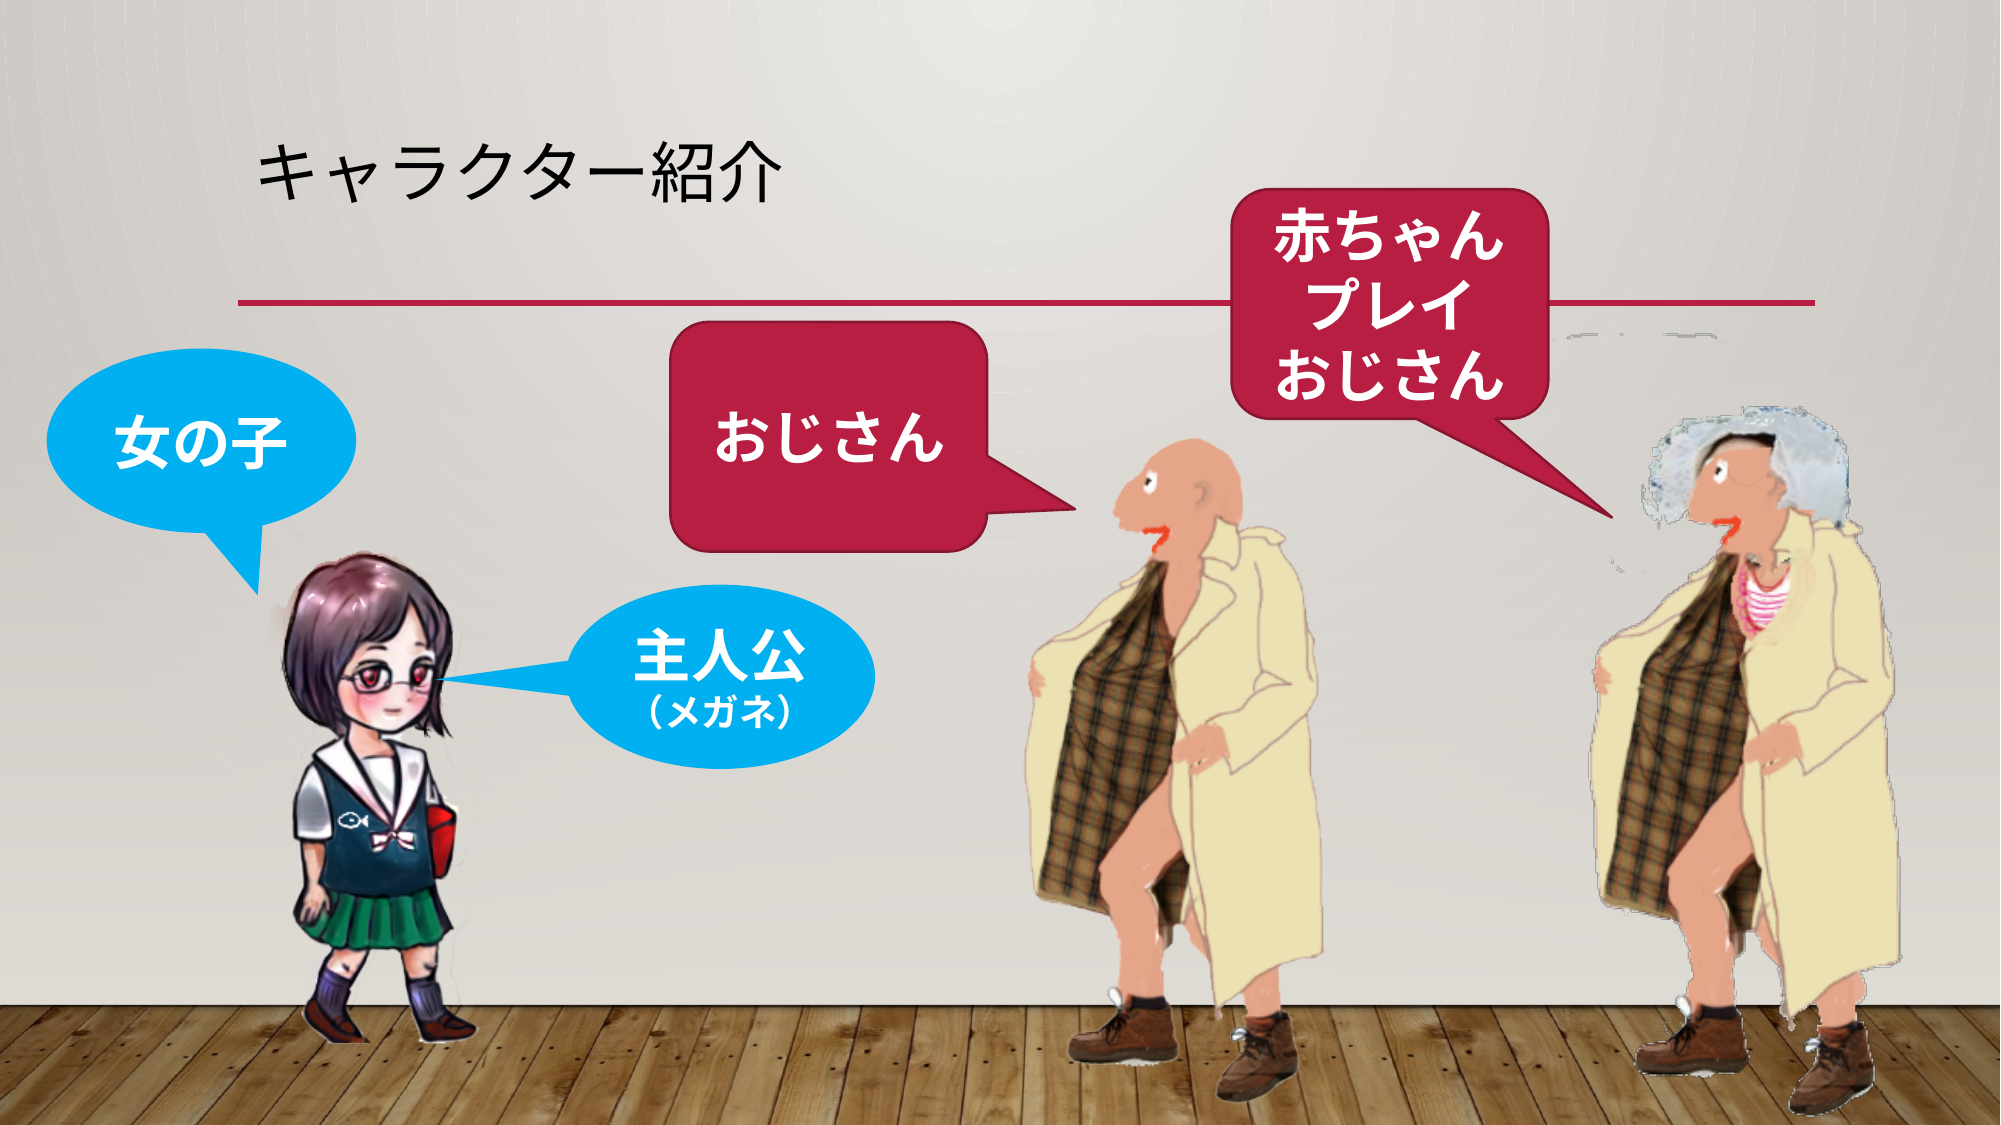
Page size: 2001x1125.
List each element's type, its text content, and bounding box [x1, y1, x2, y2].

text_box 主人公 （メガネ） [515, 583, 877, 771]
text_box 女の子 [45, 347, 358, 585]
text_box おじさん [669, 320, 987, 553]
picture [0, 332, 2000, 1125]
title キャラクター紹介 [238, 131, 1814, 305]
text_box 赤ちゃんプレイ おじさん [1230, 187, 1550, 442]
